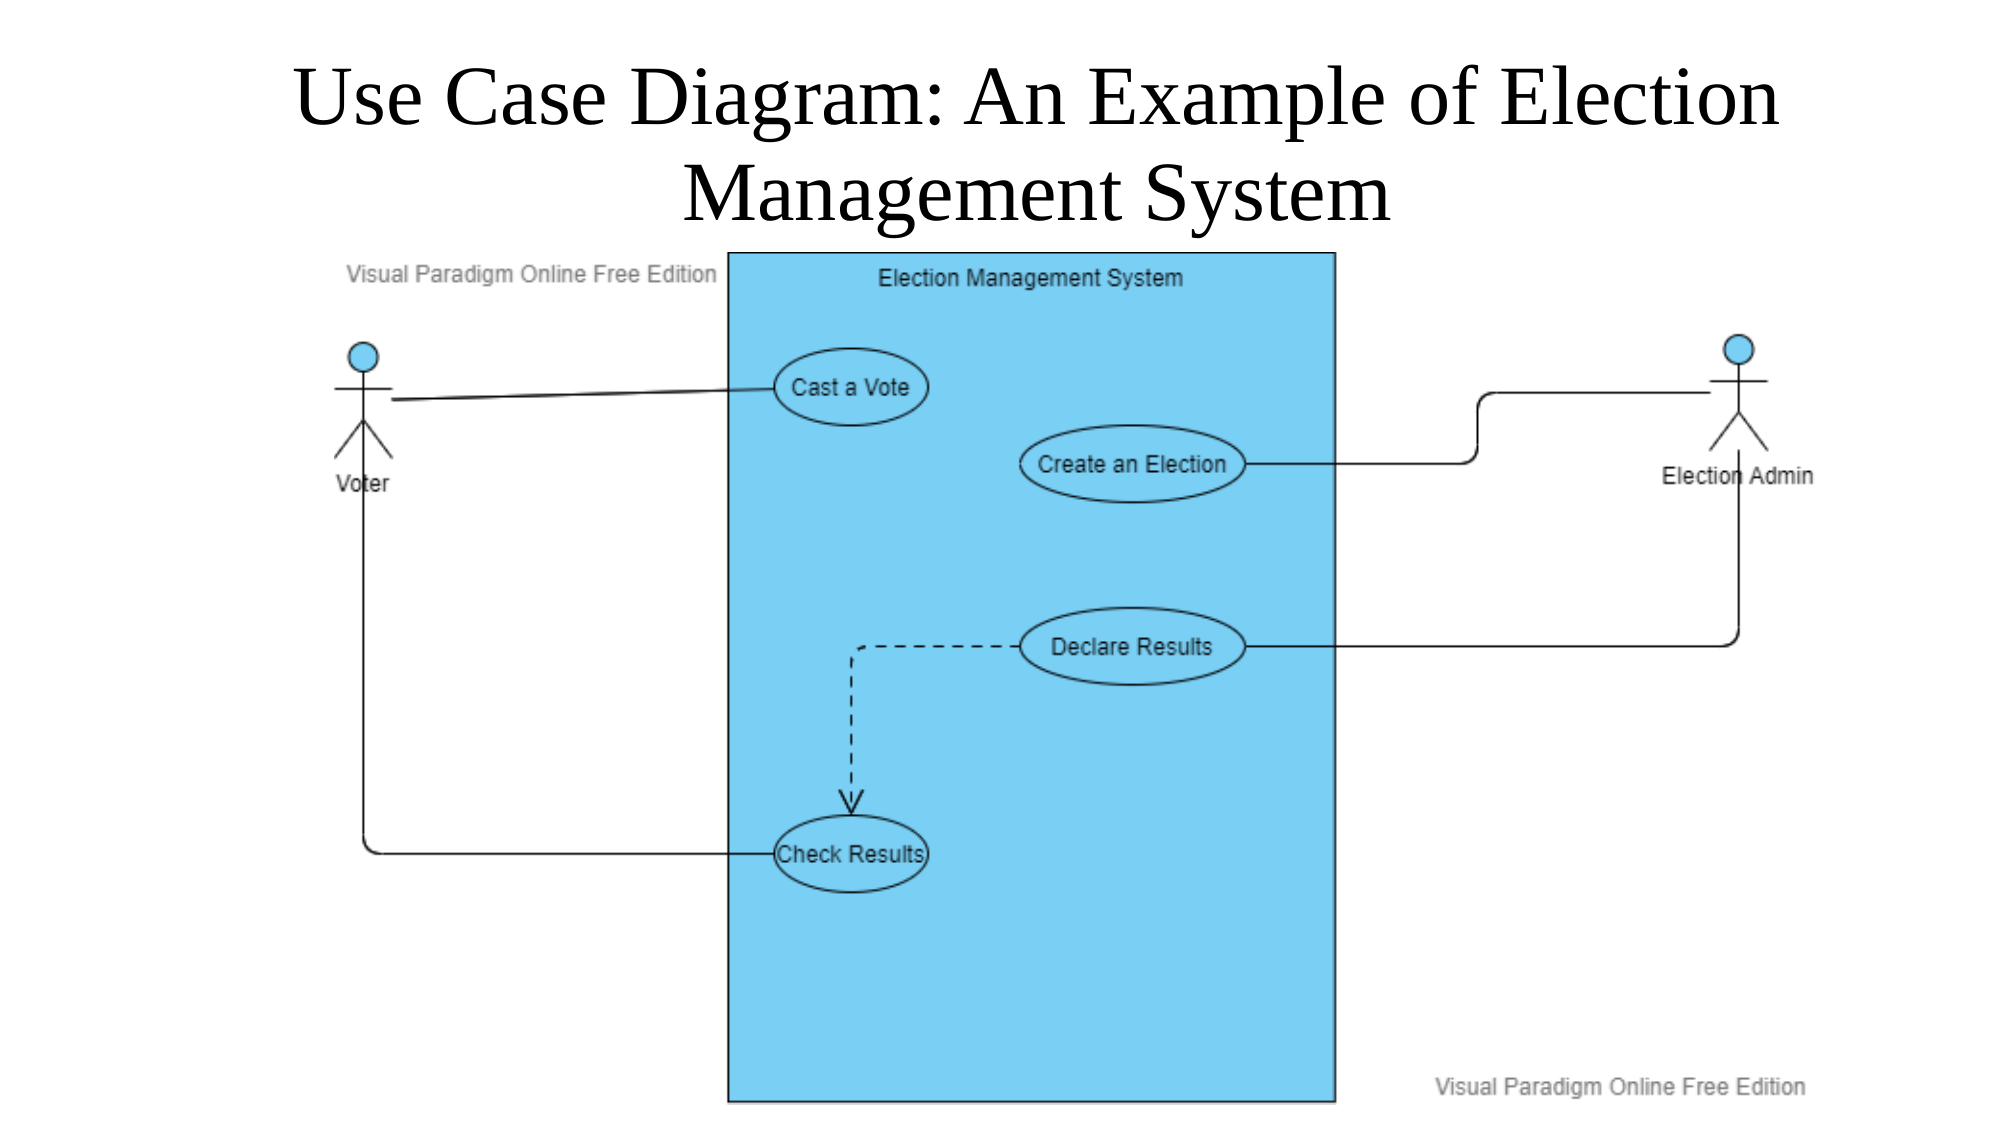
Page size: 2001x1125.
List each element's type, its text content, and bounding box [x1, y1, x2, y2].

picture [334, 252, 1817, 1105]
title Use Case Diagram: An Example of Election Management System [137, 34, 1863, 253]
